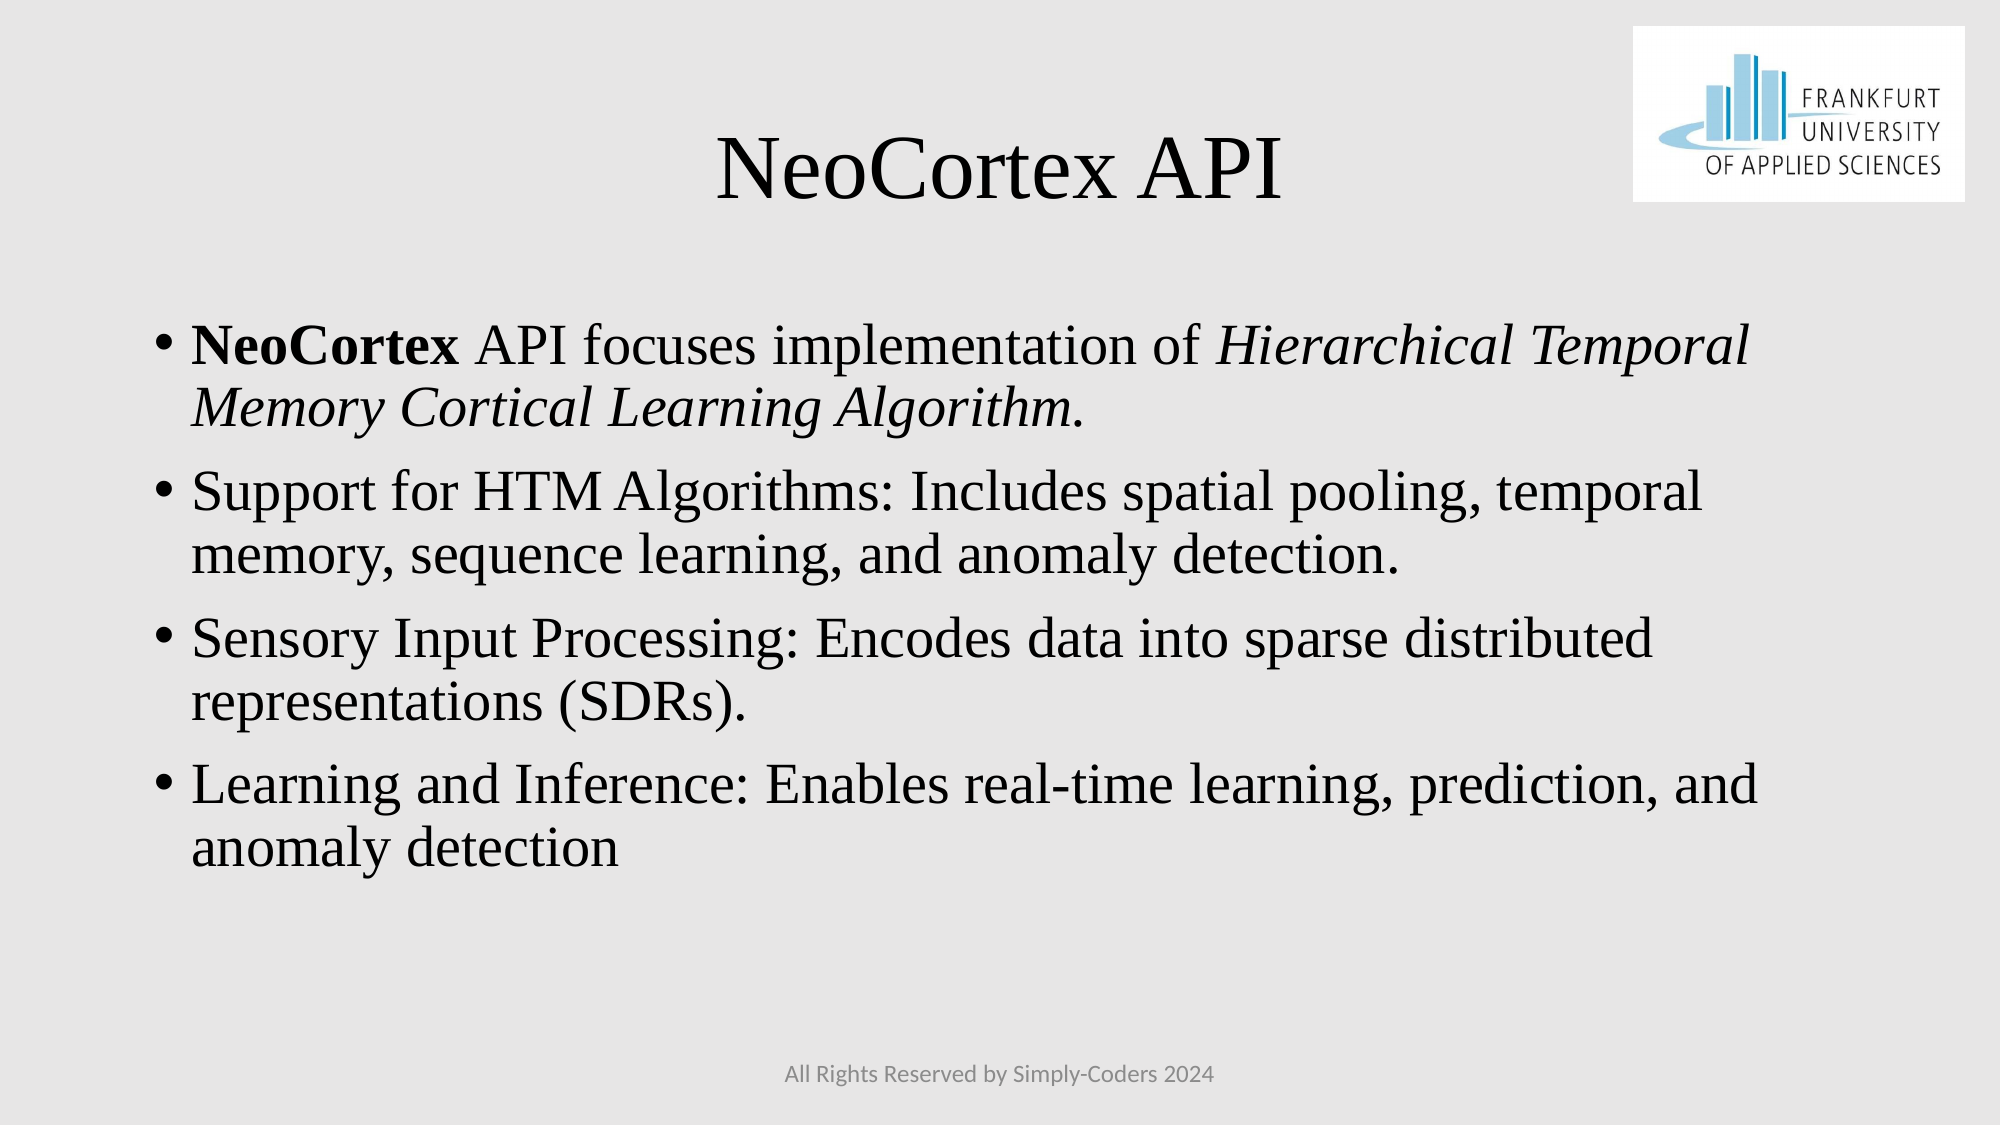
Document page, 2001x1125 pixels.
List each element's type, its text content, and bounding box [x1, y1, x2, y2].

picture [1633, 26, 1965, 202]
list NeoCortex API focuses implementation of Hierarchical Temporal Memory Cortical Learning Algorithm. Support for HTM Algorithms: Includes spatial pooling, temporal memory, sequence learning, and anomaly detection. Sensory Input Processing: Encodes data into sparse distributed representations (SDRs). Learning and Inference: Enables real-time learning, prediction, and anomaly detection [138, 306, 1864, 967]
footer All Rights Reserved by Simply-Coders 2024 [662, 1042, 1338, 1103]
title NeoCortex API [137, 59, 1863, 278]
